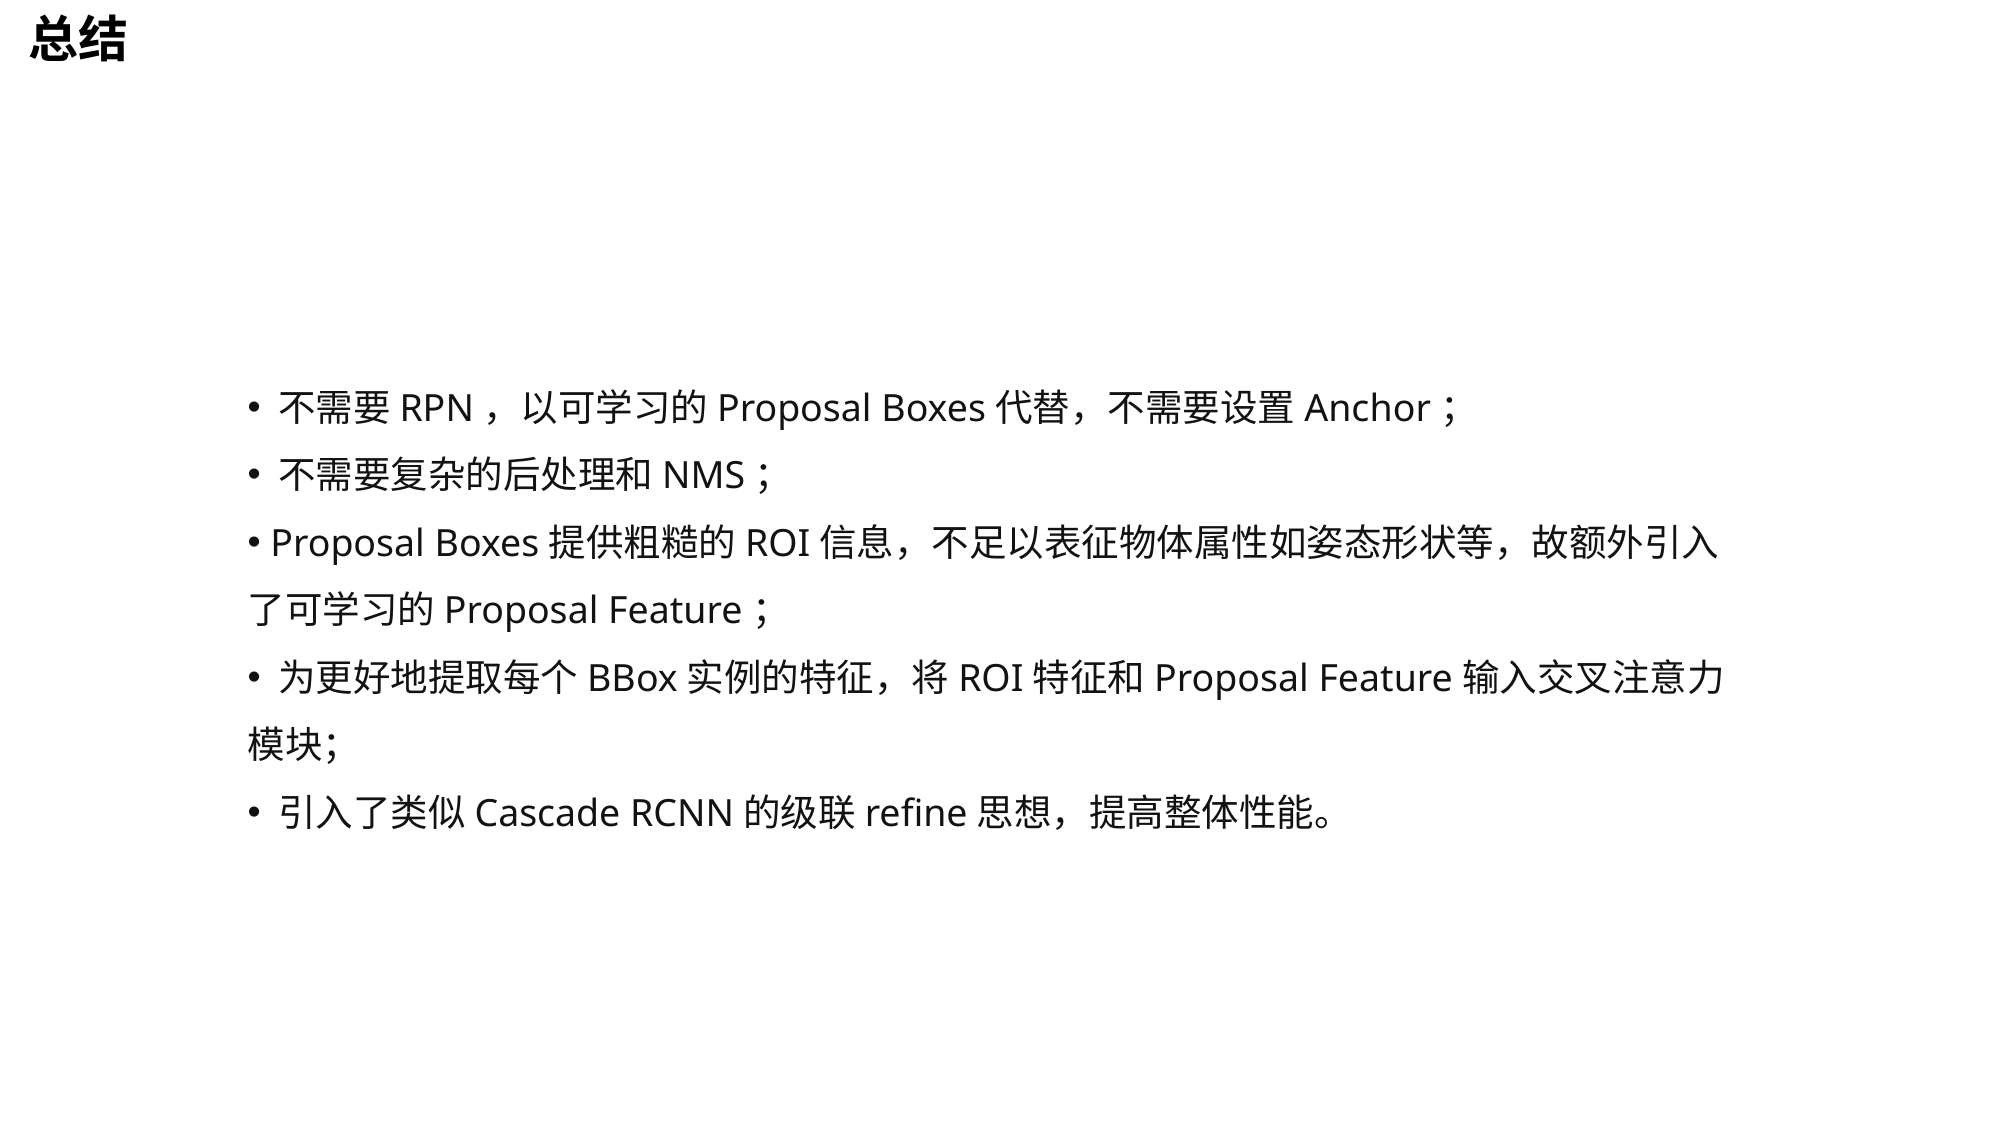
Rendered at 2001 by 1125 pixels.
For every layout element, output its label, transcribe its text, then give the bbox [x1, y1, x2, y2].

text_box 不需要RPN，以可学习的Proposal Boxes代替，不需要设置Anchor； 不需要复杂的后处理和NMS； Proposal Boxes提供粗糙的ROI信息，不足以表征物体属性如姿态形状等，故额外引入了可学习的Proposal Feature； 为更好地提取每个BBox实例的特征，将ROI特征和Proposal Feature输入交叉注意力模块； 引入了类似Cascade RCNN的级联refine思想，提高整体性能。 [232, 353, 1767, 842]
text_box 总结 [13, 0, 162, 75]
